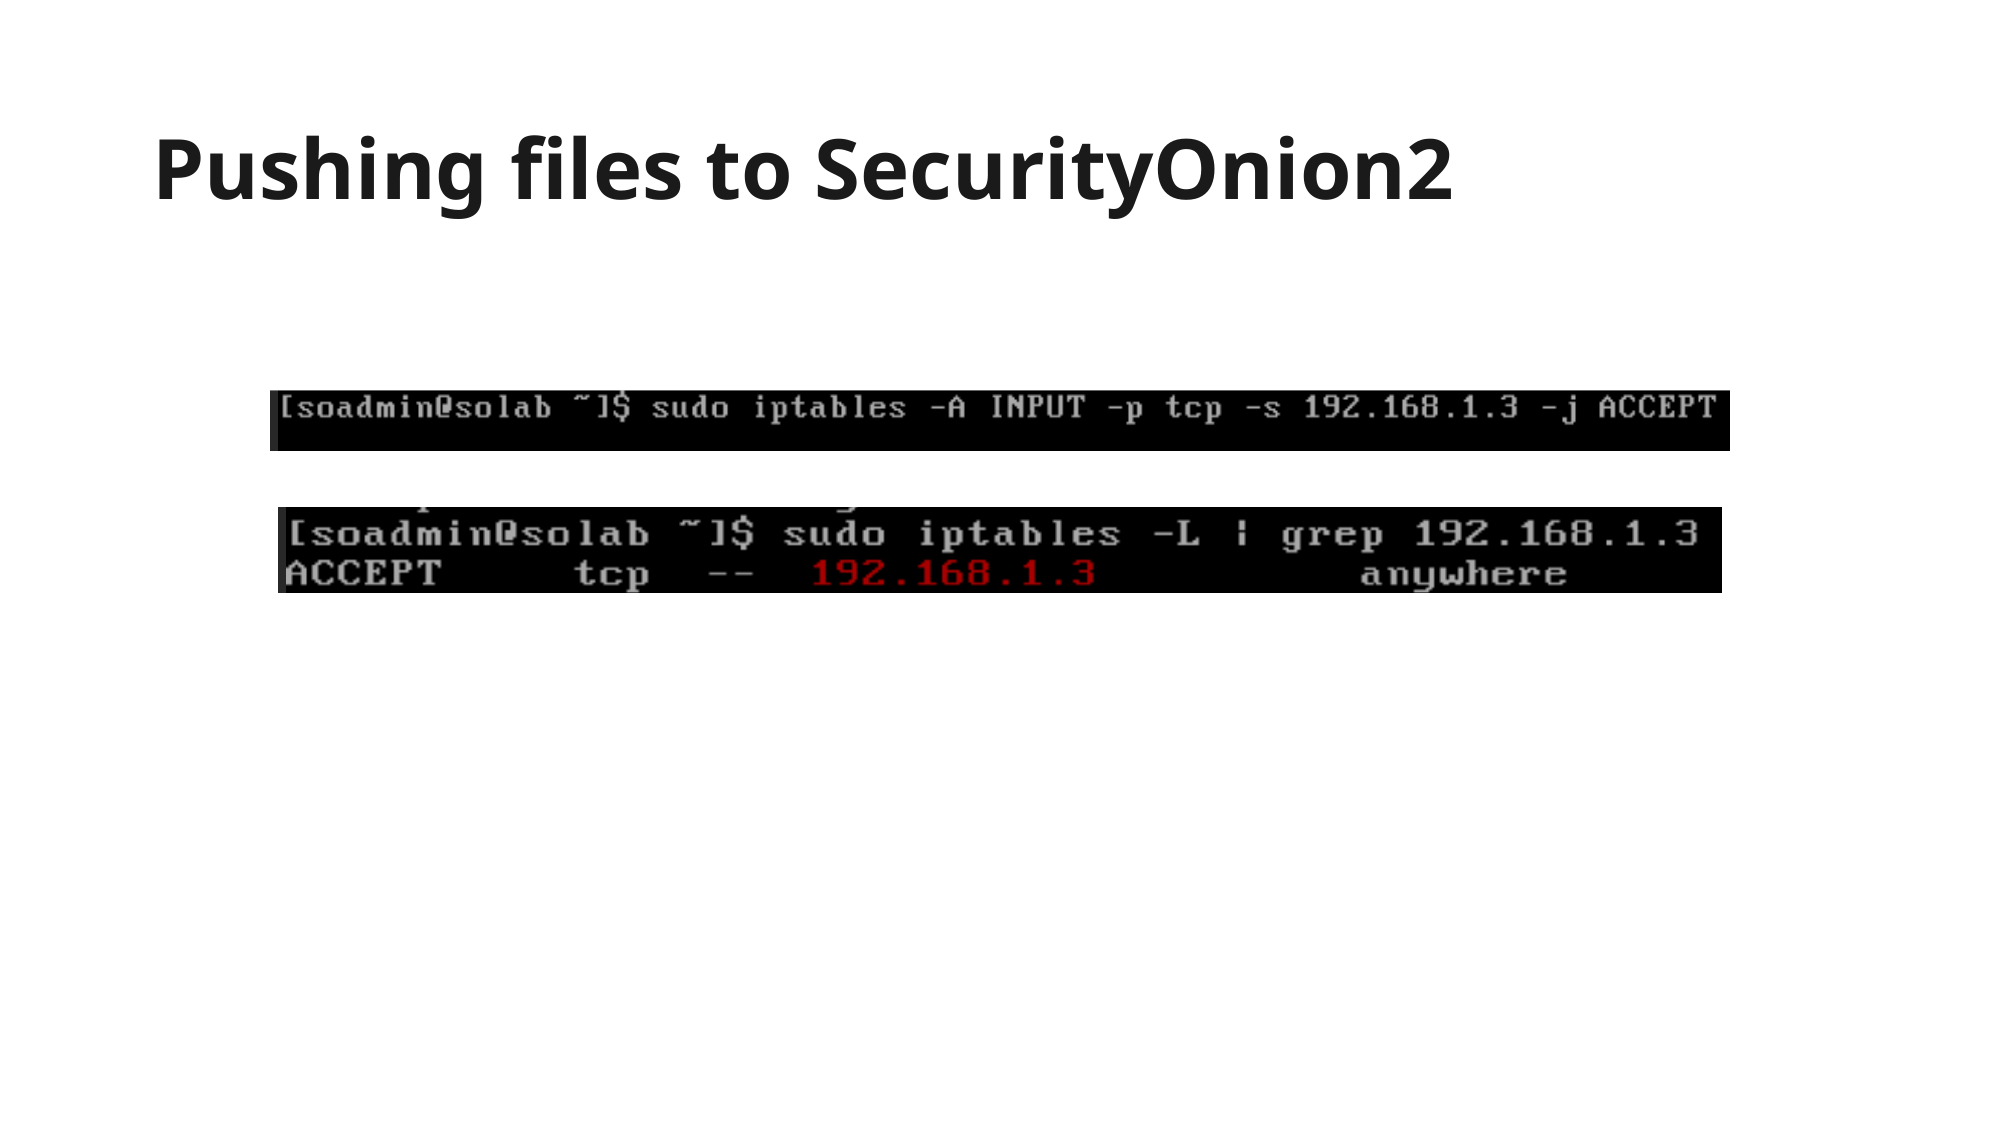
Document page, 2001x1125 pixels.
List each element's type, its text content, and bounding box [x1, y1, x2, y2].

list [137, 299, 1863, 1014]
picture [270, 388, 1730, 451]
picture [277, 507, 1722, 593]
title Pushing files to SecurityOnion2 [137, 59, 1863, 278]
